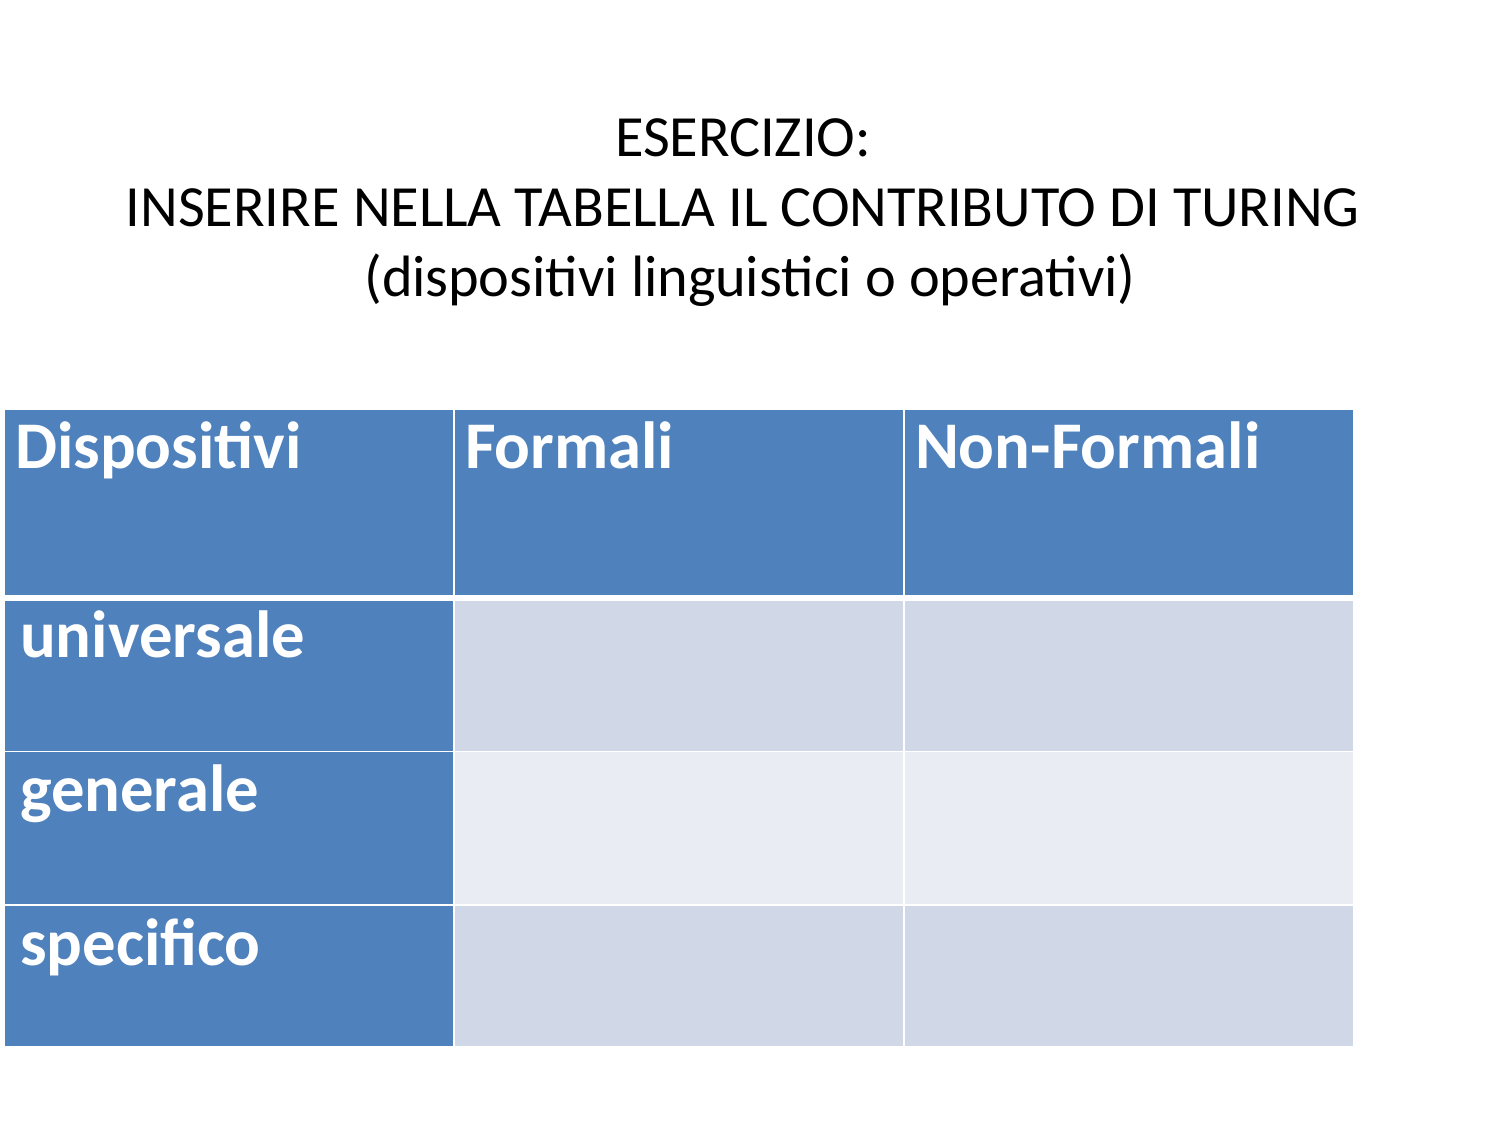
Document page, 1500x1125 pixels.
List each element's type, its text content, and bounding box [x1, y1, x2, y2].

table_cell [905, 906, 1353, 1046]
table_cell [905, 601, 1353, 751]
table_cell generale [5, 752, 453, 904]
table_cell specifico [5, 906, 453, 1046]
table_cell [455, 906, 903, 1046]
table_cell [455, 752, 903, 904]
table_cell [455, 601, 903, 751]
table_cell [905, 752, 1353, 904]
table_cell universale [5, 601, 453, 751]
title ESERCIZIO: INSERIRE NELLA TABELLA IL CONTRIBUTO DI TURING (dispositivi linguistici o operativi) [75, 45, 1425, 362]
table_header Dispositivi [5, 410, 453, 595]
table_header Formali [455, 410, 903, 595]
table_header Non-Formali [905, 410, 1353, 595]
